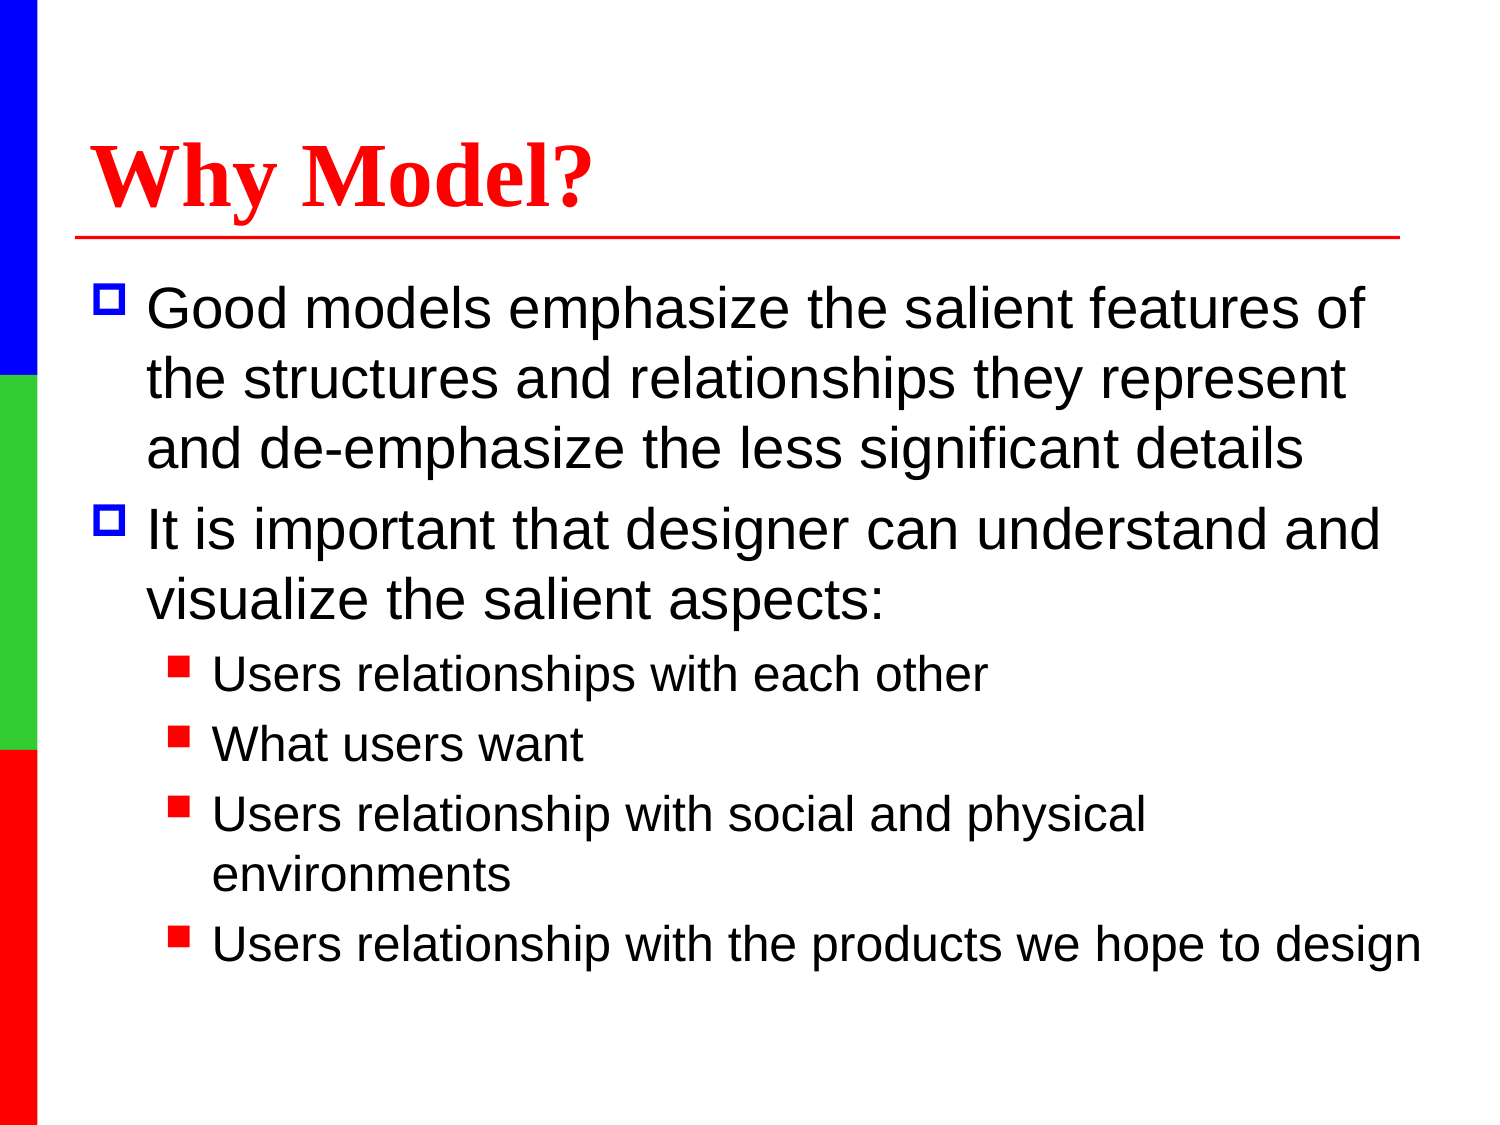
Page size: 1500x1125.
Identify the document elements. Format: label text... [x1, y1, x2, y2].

title Why Model? [74, 45, 1426, 233]
list Good models emphasize the salient features of the structures and relationships they represent and de-emphasize the less significant details It is important that designer can understand and visualize the salient aspects: Users relationships with each other What users want Users relationship with social and physical environments Users relationship with the products we hope to design [74, 262, 1464, 1006]
